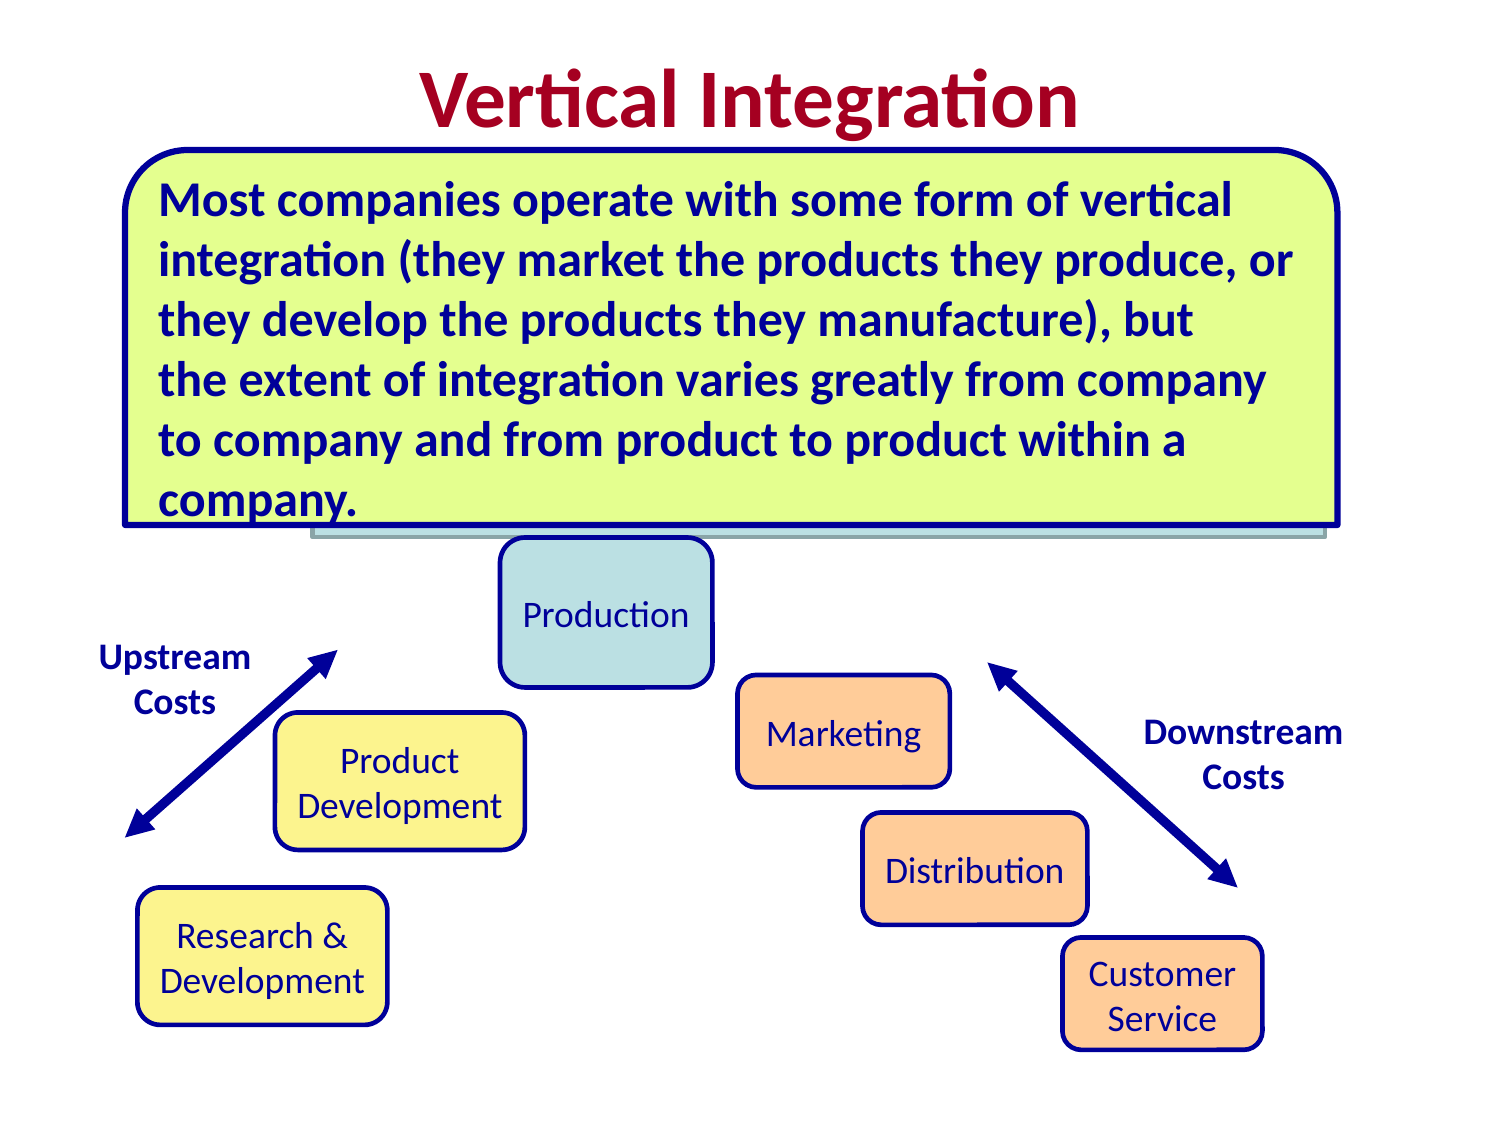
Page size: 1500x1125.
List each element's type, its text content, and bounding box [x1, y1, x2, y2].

text_box Upstream Costs [74, 624, 275, 730]
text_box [124, 649, 338, 838]
text_box Research & Development [135, 885, 390, 1027]
text_box Distribution [860, 810, 1090, 927]
text_box Downstream Costs [1238, 699, 1363, 805]
title Vertical Integration [75, 24, 1425, 163]
text_box [310, 528, 1327, 539]
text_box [987, 662, 1238, 888]
text_box Marketing [735, 672, 952, 790]
text_box Most companies operate with some form of vertical integration (they market the products they produce, or they develop the products they manufacture), but the extent of integration varies greatly from company to company and from product to product within a company. [122, 147, 1340, 528]
text_box Product Development [275, 710, 527, 853]
text_box Production [497, 535, 715, 690]
text_box Customer Service [1060, 935, 1265, 1052]
